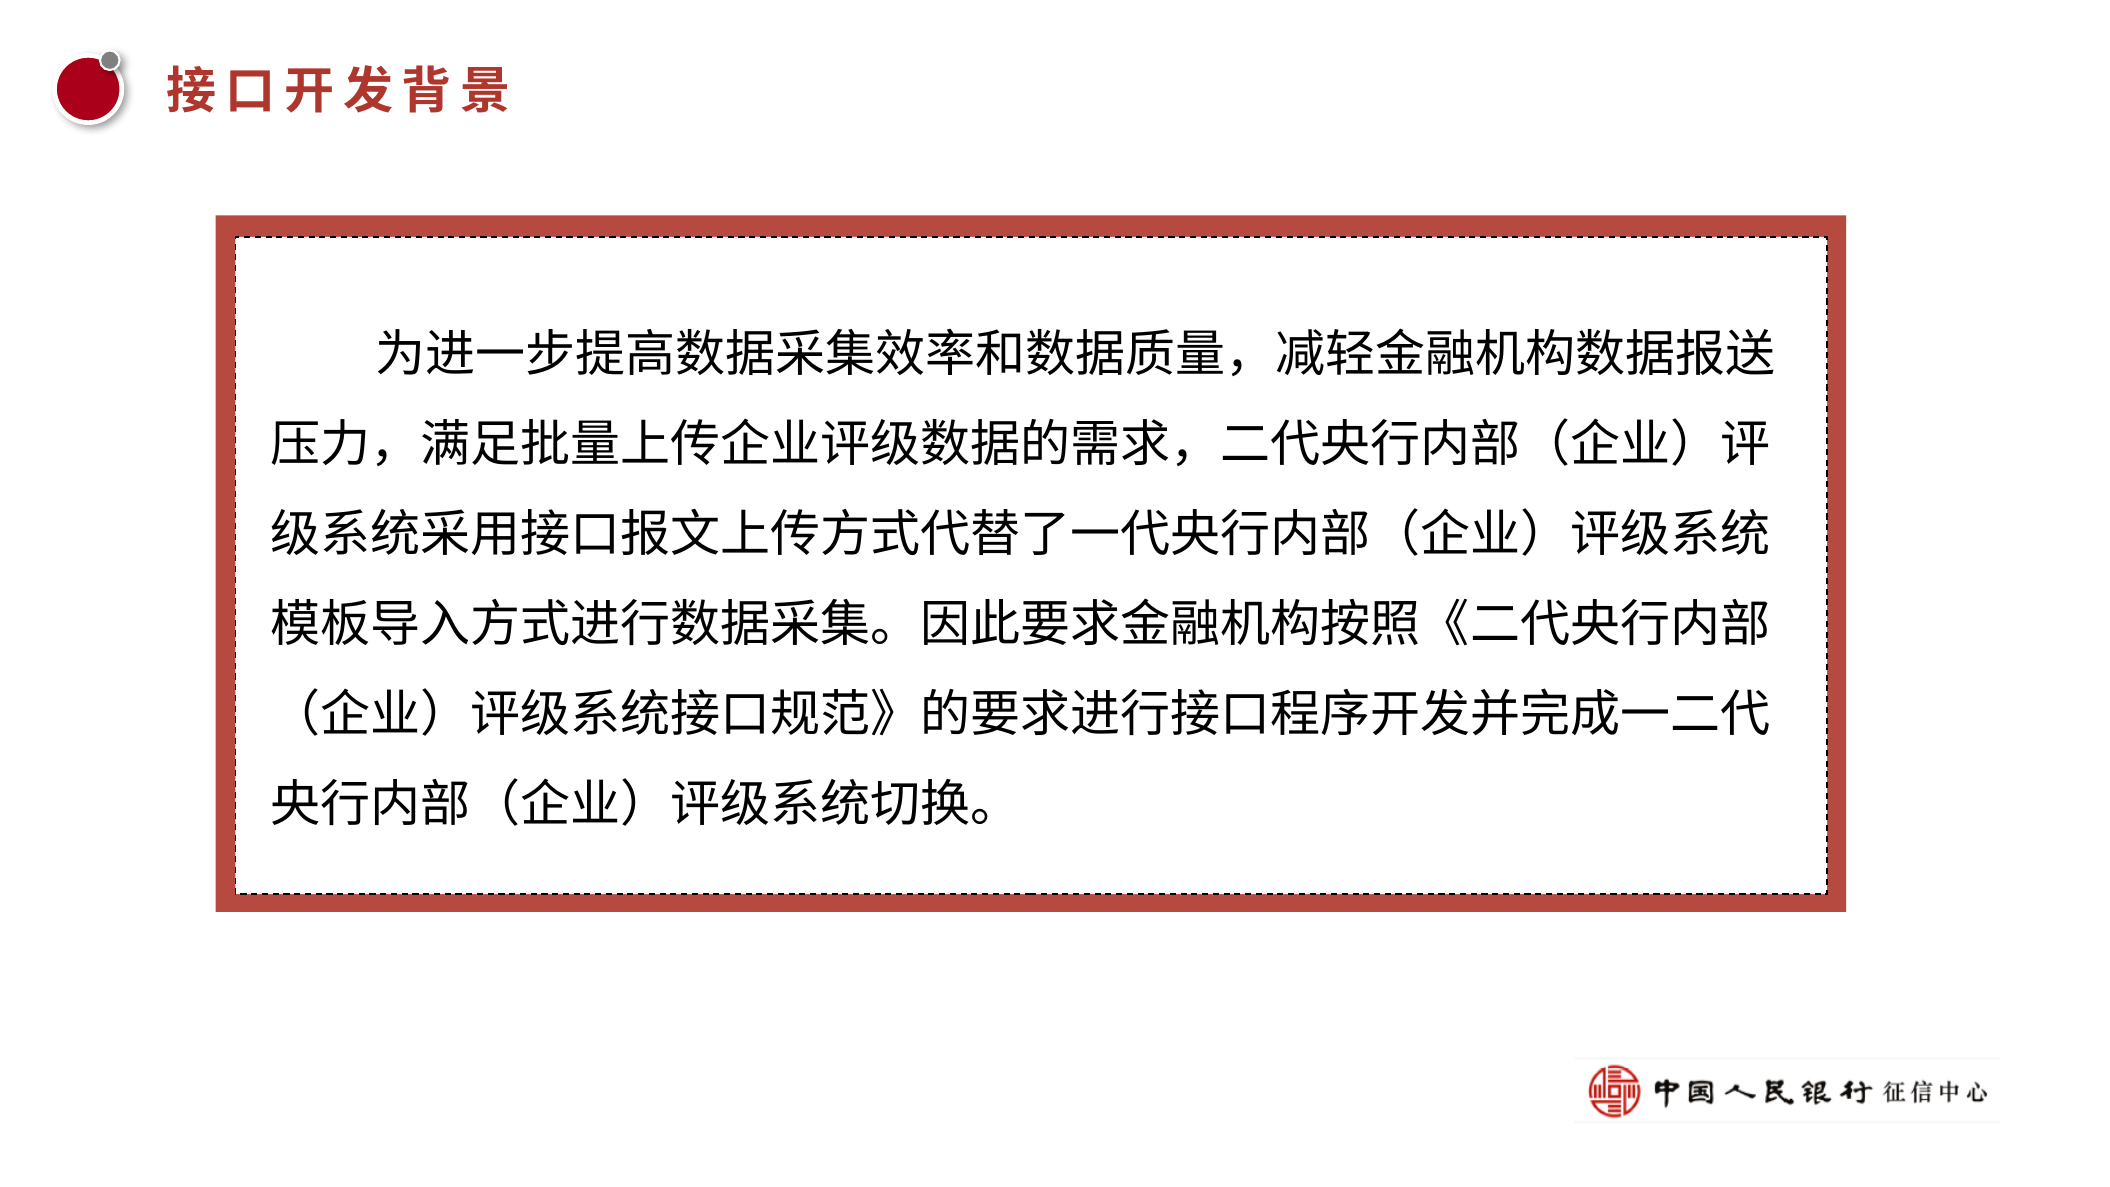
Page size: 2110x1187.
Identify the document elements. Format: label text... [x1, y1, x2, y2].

text_box [53, 54, 123, 124]
picture [1574, 1054, 2000, 1125]
text_box 接口开发背景 [166, 58, 1654, 119]
text_box [98, 49, 121, 72]
text_box [215, 215, 1847, 912]
text_box 为进一步提高数据采集效率和数据质量，减轻金融机构数据报送压力，满足批量上传企业评级数据的需求，二代央行内部（企业）评级系统采用接口报文上传方式代替了一代央行内部（企业）评级系统模板导入方式进行数据采集。因此要求金融机构按照《二代央行内部（企业）评级系统接口规范》的要求进行接口程序开发并完成一二代央行内部（企业）评级系统切换。 [255, 283, 1808, 929]
text_box [235, 236, 1828, 895]
